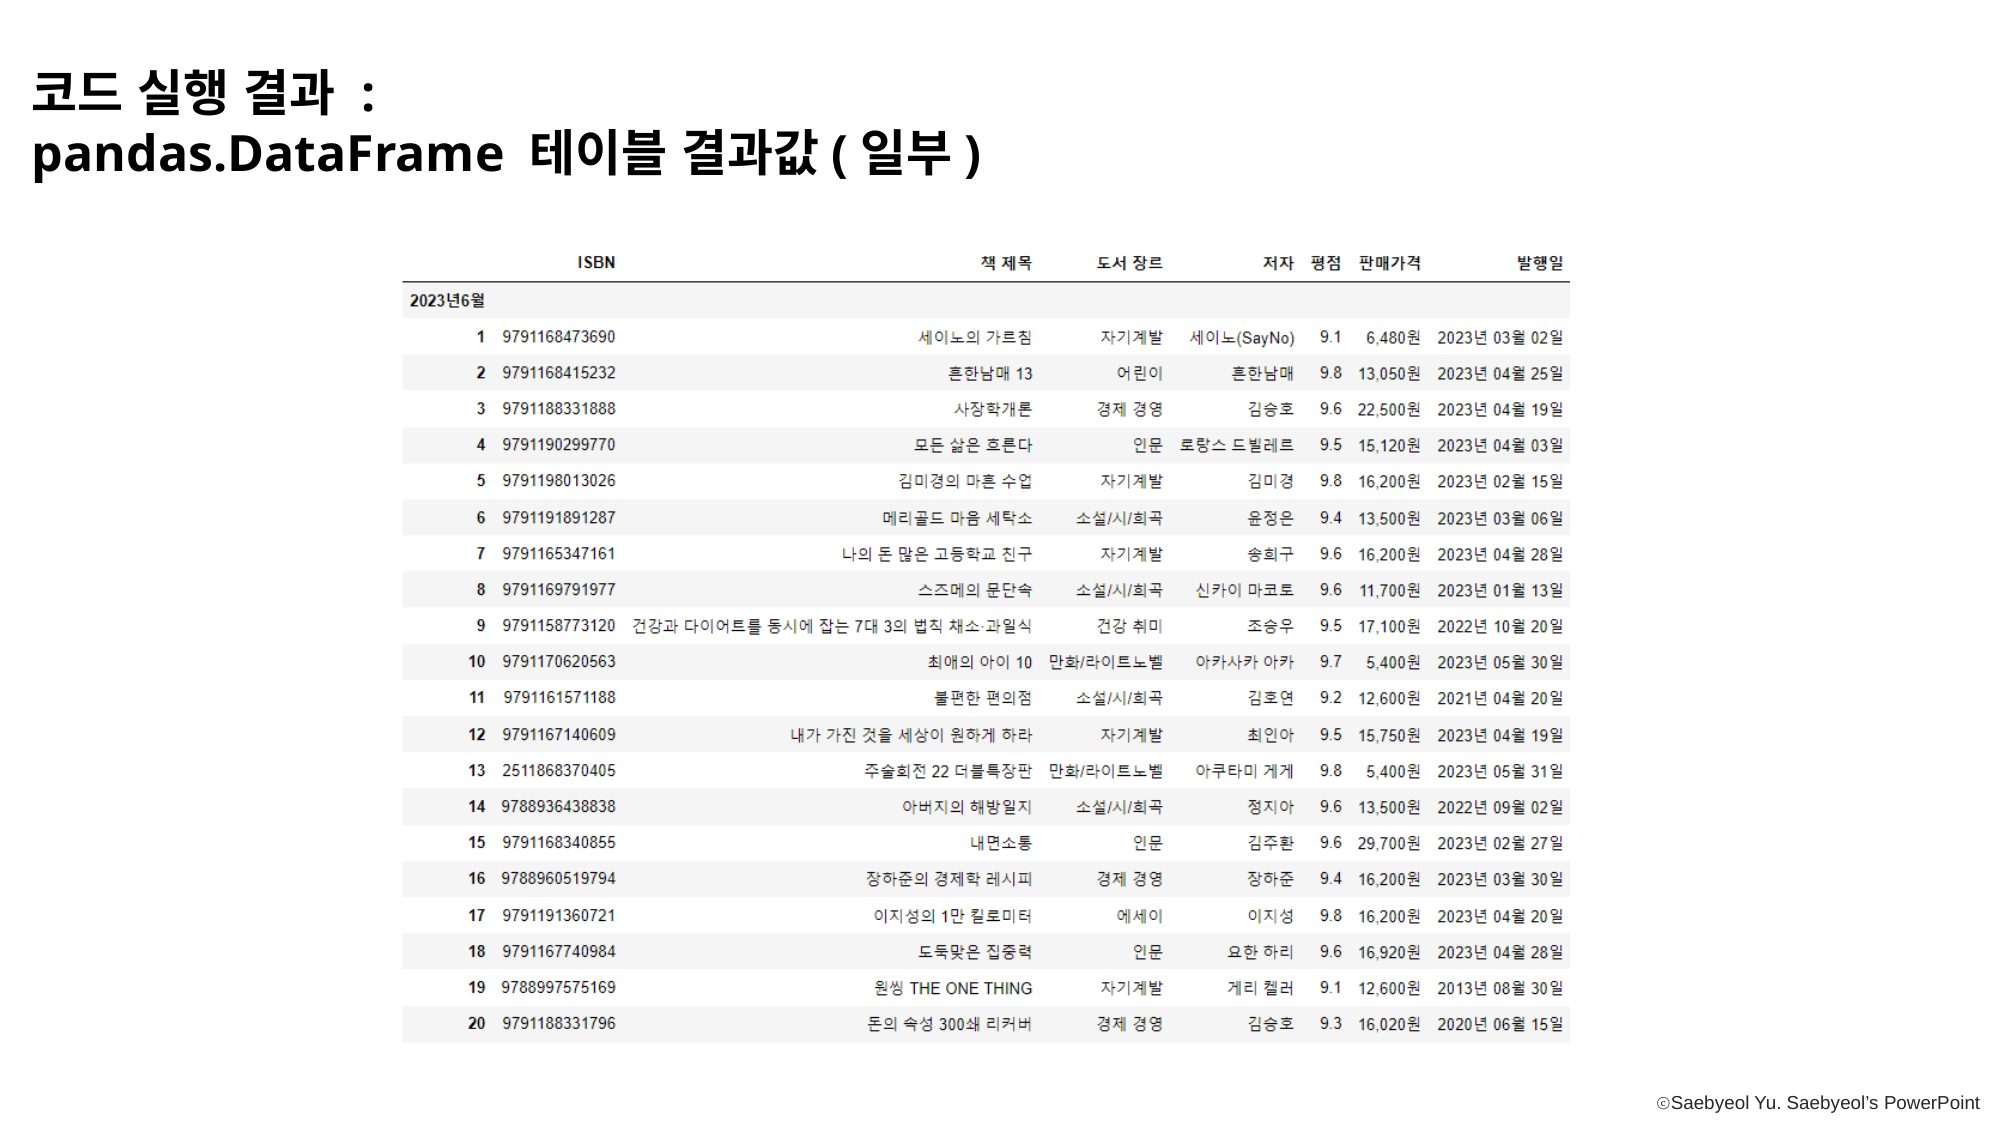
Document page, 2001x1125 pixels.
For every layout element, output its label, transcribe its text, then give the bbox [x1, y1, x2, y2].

picture [399, 231, 1570, 1047]
text_box 코드 실행 결과 : pandas.DataFrame 테이블 결과값(일부) [16, 54, 997, 190]
